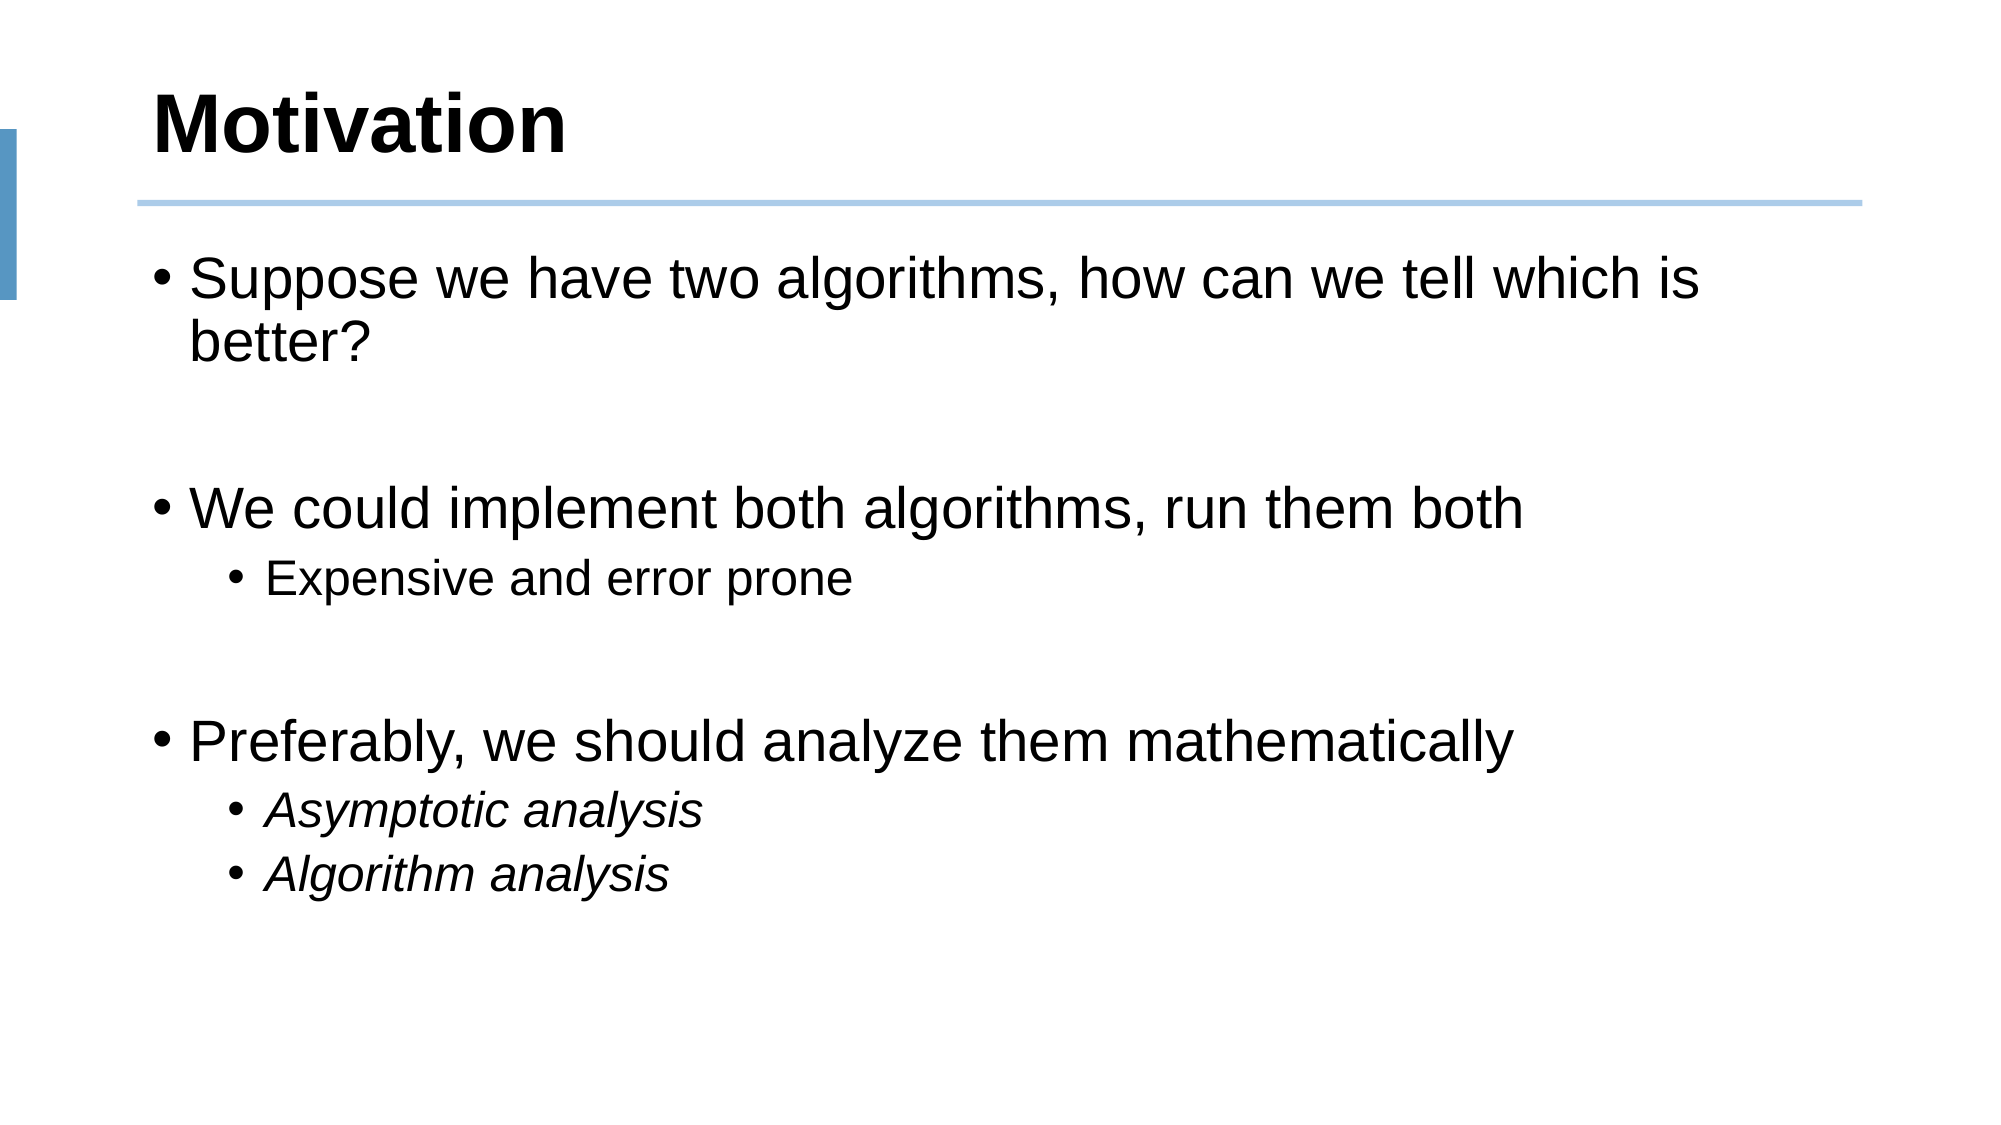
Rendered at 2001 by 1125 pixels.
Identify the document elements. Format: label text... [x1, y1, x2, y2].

list Suppose we have two algorithms, how can we tell which is better? We could implement both algorithms, run them both Expensive and error prone Preferably, we should analyze them mathematically Asymptotic analysis Algorithm analysis [137, 240, 1863, 1014]
title Motivation [137, 42, 1863, 208]
